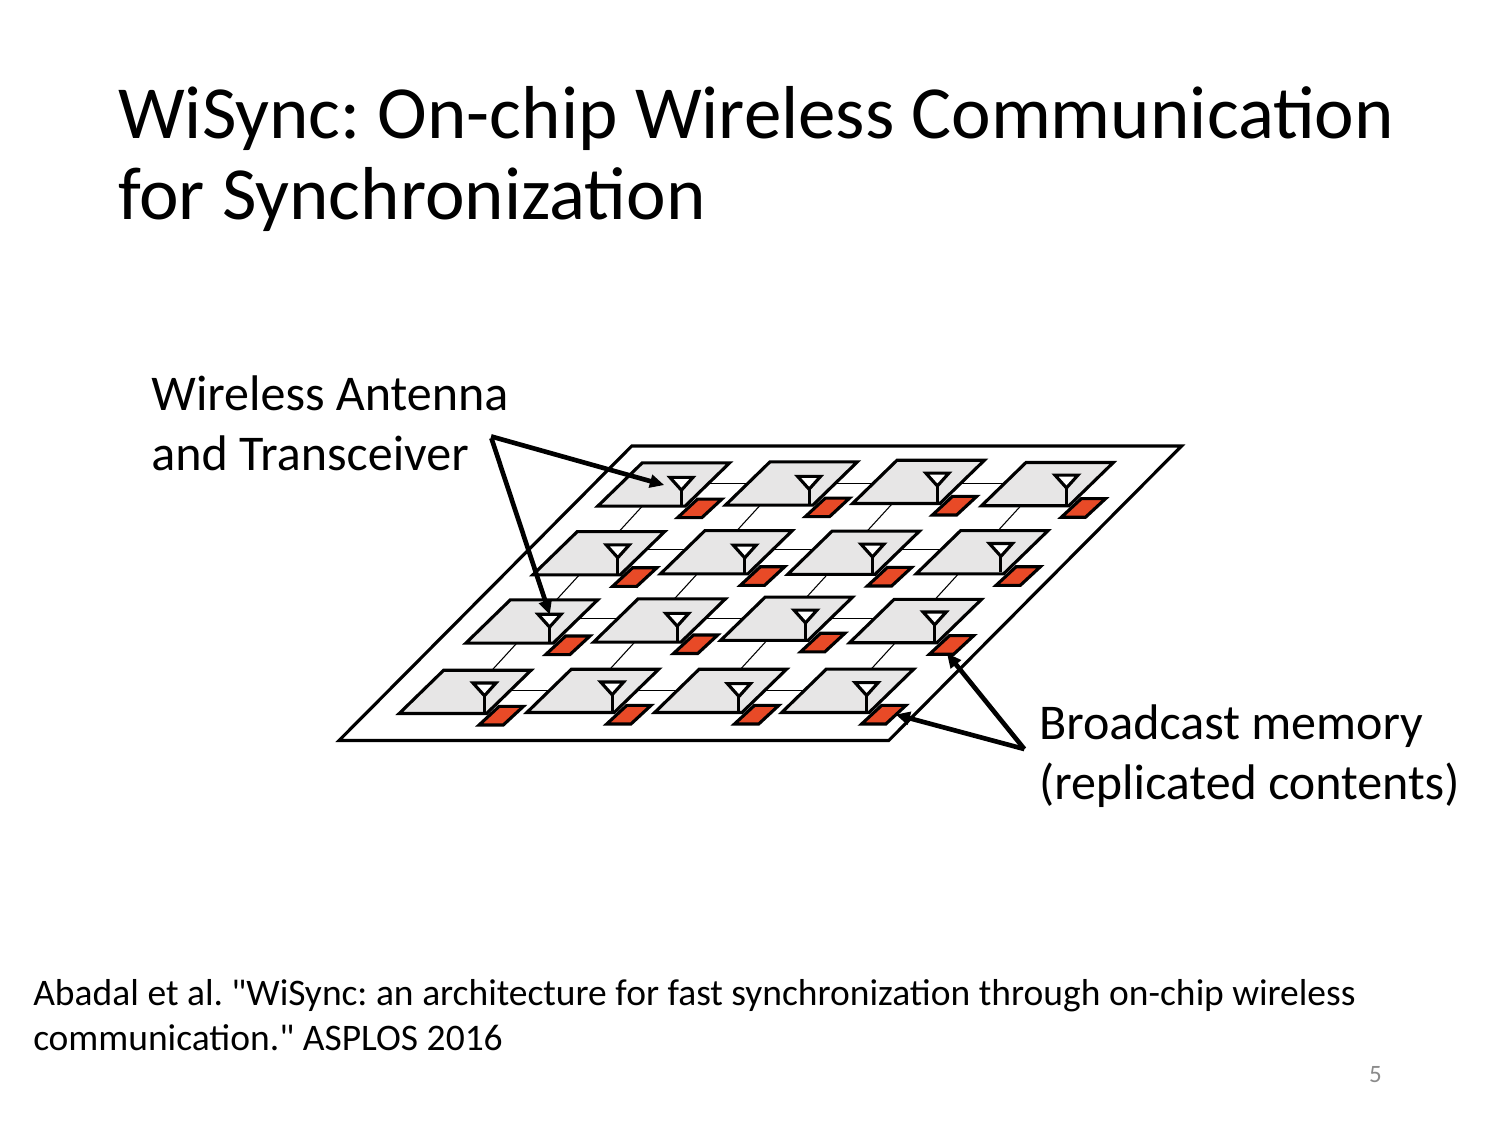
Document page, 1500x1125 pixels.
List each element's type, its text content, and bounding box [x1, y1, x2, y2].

text_box [396, 669, 489, 715]
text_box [703, 713, 752, 718]
text_box [882, 459, 987, 473]
text_box [1013, 461, 1116, 499]
text_box [463, 635, 472, 645]
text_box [947, 653, 1025, 714]
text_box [472, 473, 1078, 713]
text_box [895, 714, 1025, 750]
text_box [476, 713, 518, 727]
text_box [336, 605, 895, 742]
text_box [731, 713, 773, 726]
text_box Broadcast memory (replicated contents) [1024, 681, 1500, 817]
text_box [491, 436, 664, 485]
text_box [664, 461, 733, 473]
text_box [604, 713, 645, 726]
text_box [827, 713, 876, 720]
text_box Wireless Antenna and Transceiver [136, 353, 542, 489]
text_box Abadal et al. "WiSync: an architecture for fast synchronization through on-chip wireless communication." ASPLOS 2016 [18, 960, 1484, 1066]
text_box [664, 444, 1185, 552]
text_box [1078, 497, 1109, 519]
slide_number 5 [1059, 1042, 1397, 1103]
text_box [491, 438, 550, 615]
text_box [859, 713, 899, 725]
text_box [757, 460, 860, 473]
title WiSync: On-chip Wireless Communication for Synchronization [103, 72, 1457, 237]
